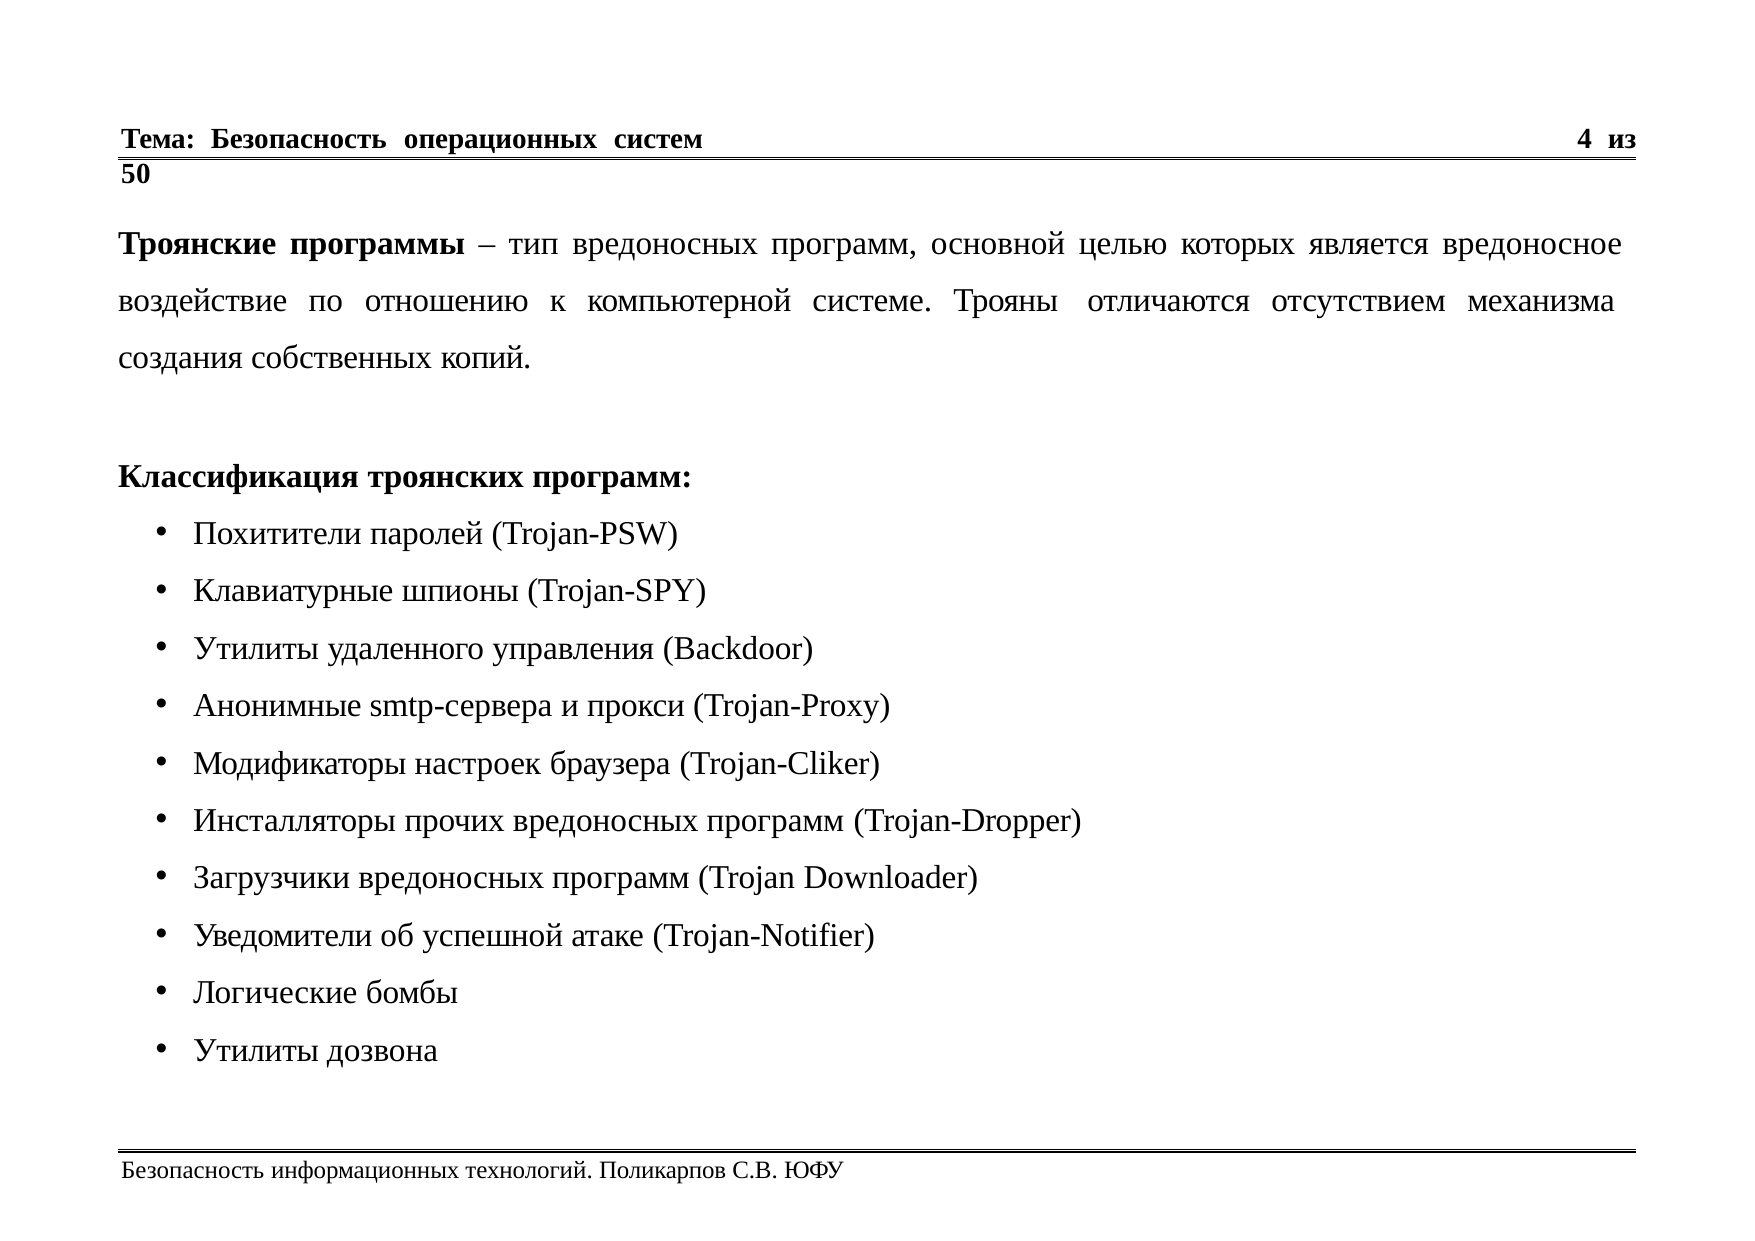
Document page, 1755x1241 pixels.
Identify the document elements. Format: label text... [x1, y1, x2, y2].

footer Безопасность информационных технологий. Поликарпов С.В. ЮФУ [119, 1154, 852, 1241]
text_box Тема: Безопасность операционных систем 4 из 50 Троянские программы – тип вредоносных программ, основной целью которых является вредоносное воздействие по отношению к компьютерной системе. Трояны отличаются отсутствием механизма создания собственных копий. Классификация троянских программ: Похитители паролей (Trojan-PSW) Клавиатурные шпионы (Trojan-SPY) Утилиты удаленного управления (Backdoor) Анонимные smtp-сервера и прокси (Trojan-Proxy) Модификаторы настроек браузера (Trojan-Cliker) Инсталляторы прочих вредоносных программ (Trojan-Dropper) Загрузчики вредоносных программ (Trojan Downloader) Уведомители об успешной атаке (Trojan-Notifier) Логические бомбы Утилиты дозвона [116, 117, 1637, 1068]
